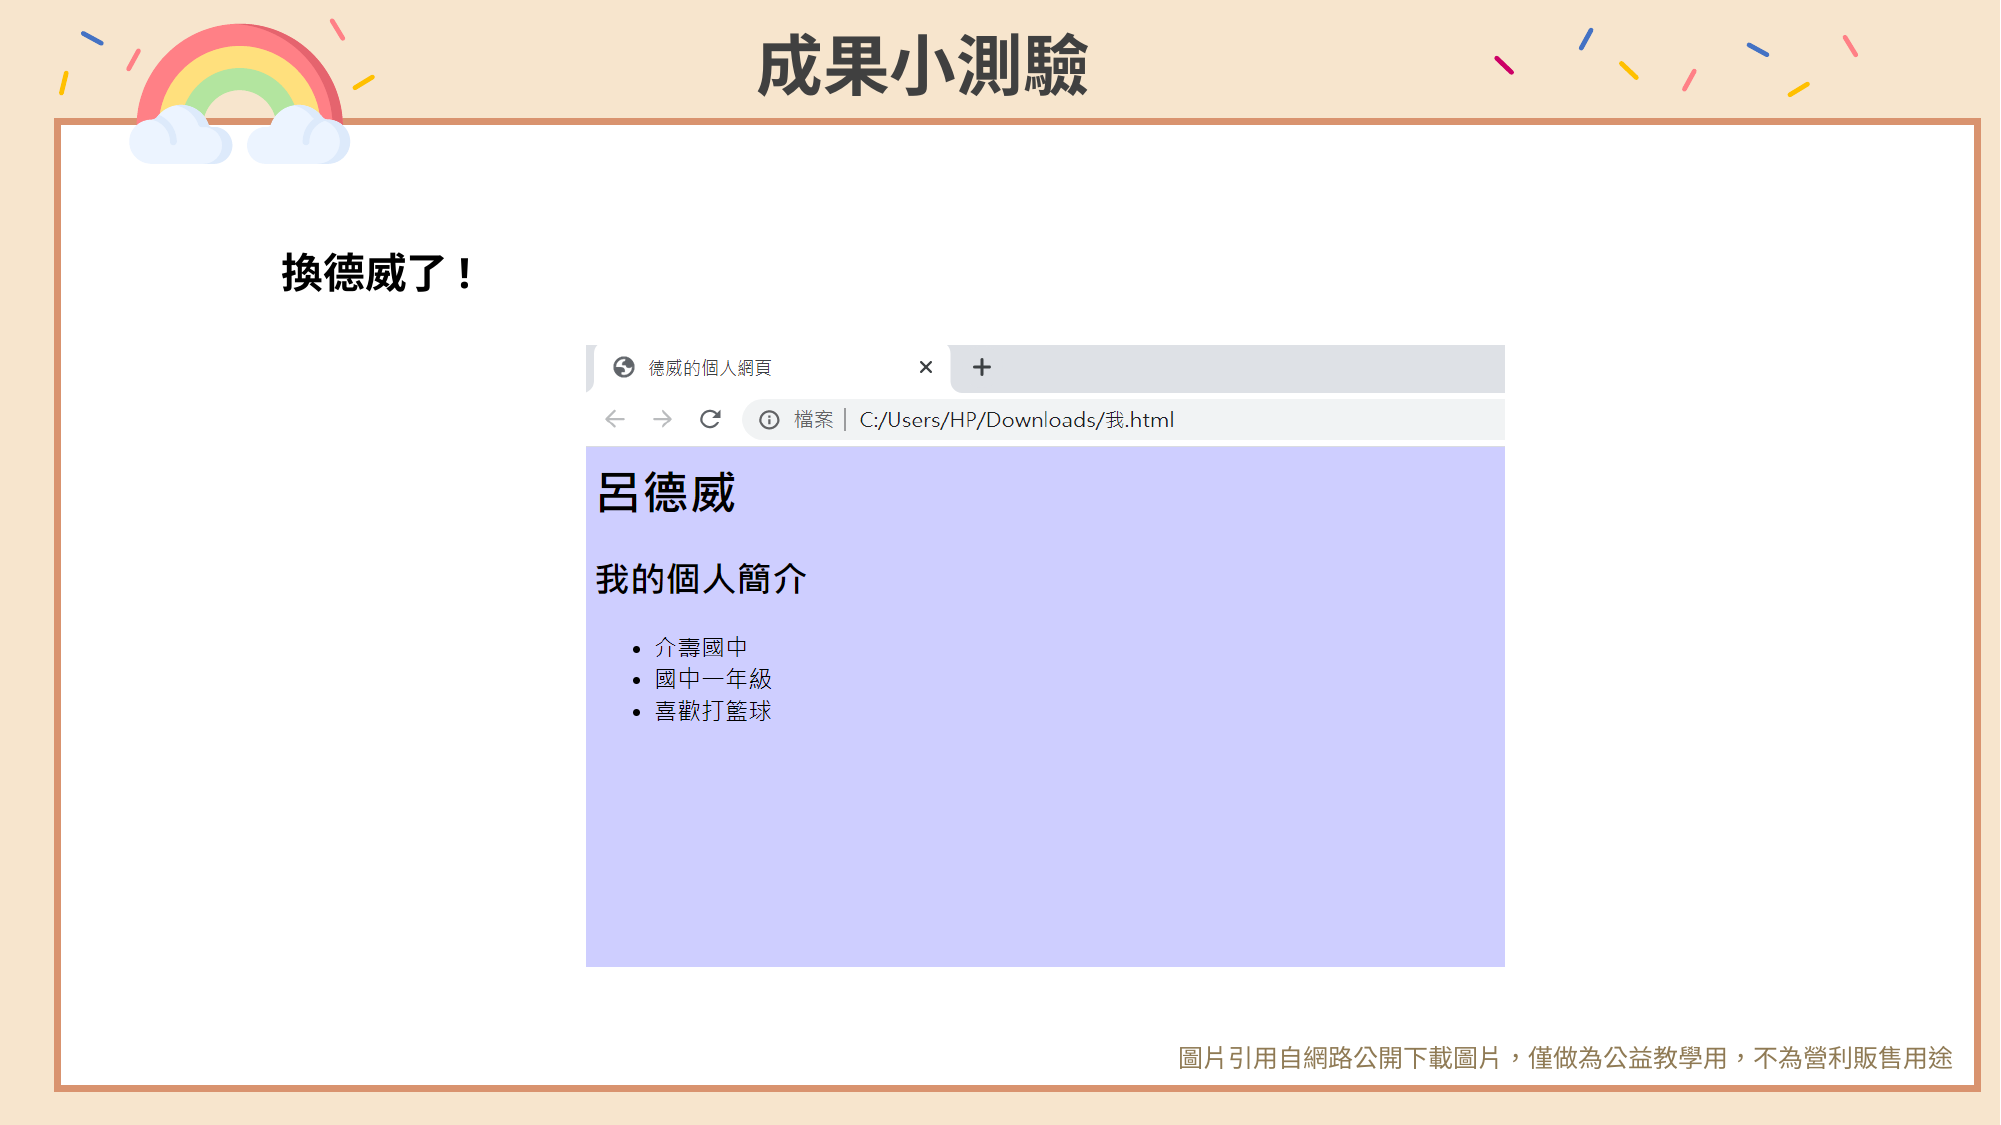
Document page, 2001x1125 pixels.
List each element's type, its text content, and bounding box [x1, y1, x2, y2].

text_box 圖片引用自網路公開下載圖片，僅做為公益教學用，不為營利販售用途 [1163, 1035, 1978, 1081]
text_box 成果小測驗 [383, 16, 1464, 112]
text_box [55, 20, 373, 89]
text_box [129, 89, 351, 164]
text_box [56, 120, 1979, 1090]
text_box 換德威了! [123, 239, 629, 305]
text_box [1498, 33, 1856, 95]
picture [586, 345, 1505, 967]
